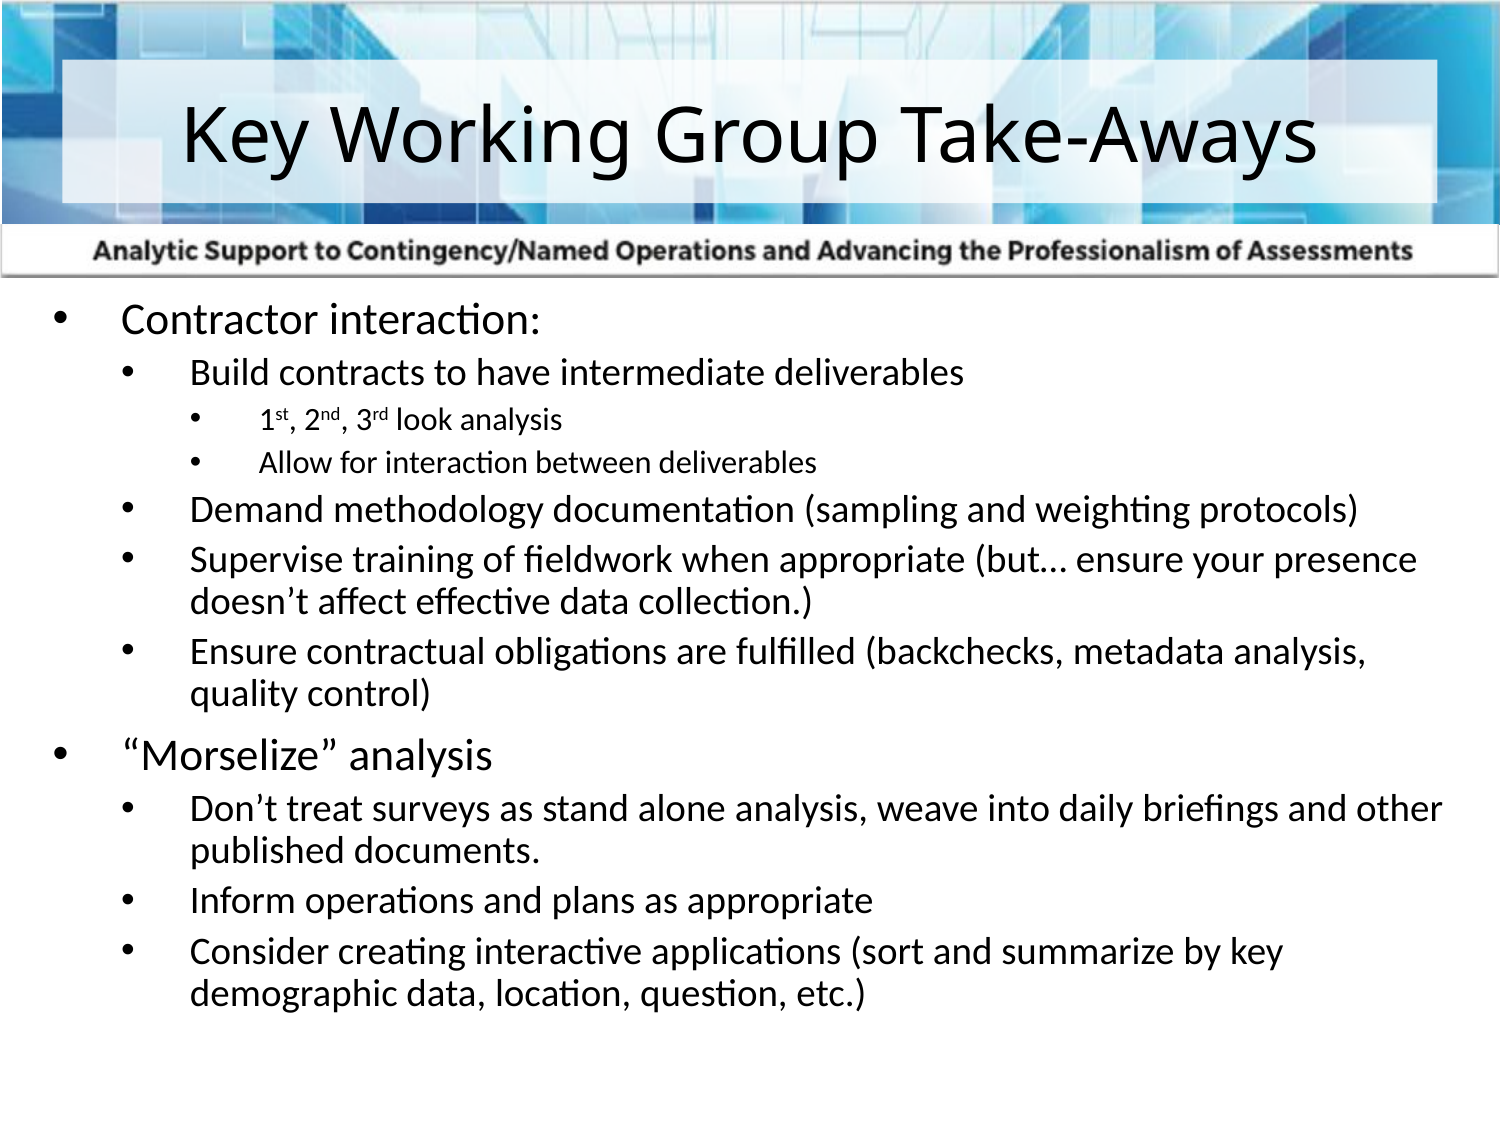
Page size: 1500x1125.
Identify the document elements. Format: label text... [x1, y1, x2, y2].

list Contractor interaction: Build contracts to have intermediate deliverables 1st, 2nd, 3rd look analysis Allow for interaction between deliverables Demand methodology documentation (sampling and weighting protocols) Supervise training of fieldwork when appropriate (but… ensure your presence doesn’t affect effective data collection.) Ensure contractual obligations are fulfilled (backchecks, metadata analysis, quality control) “Morselize” analysis Don’t treat surveys as stand alone analysis, weave into daily briefings and other published documents. Inform operations and plans as appropriate Consider creating interactive applications (sort and summarize by key demographic data, location, question, etc.) [37, 287, 1463, 1030]
picture [0, 0, 1500, 278]
title Key Working Group Take-Aways [103, 87, 1397, 188]
